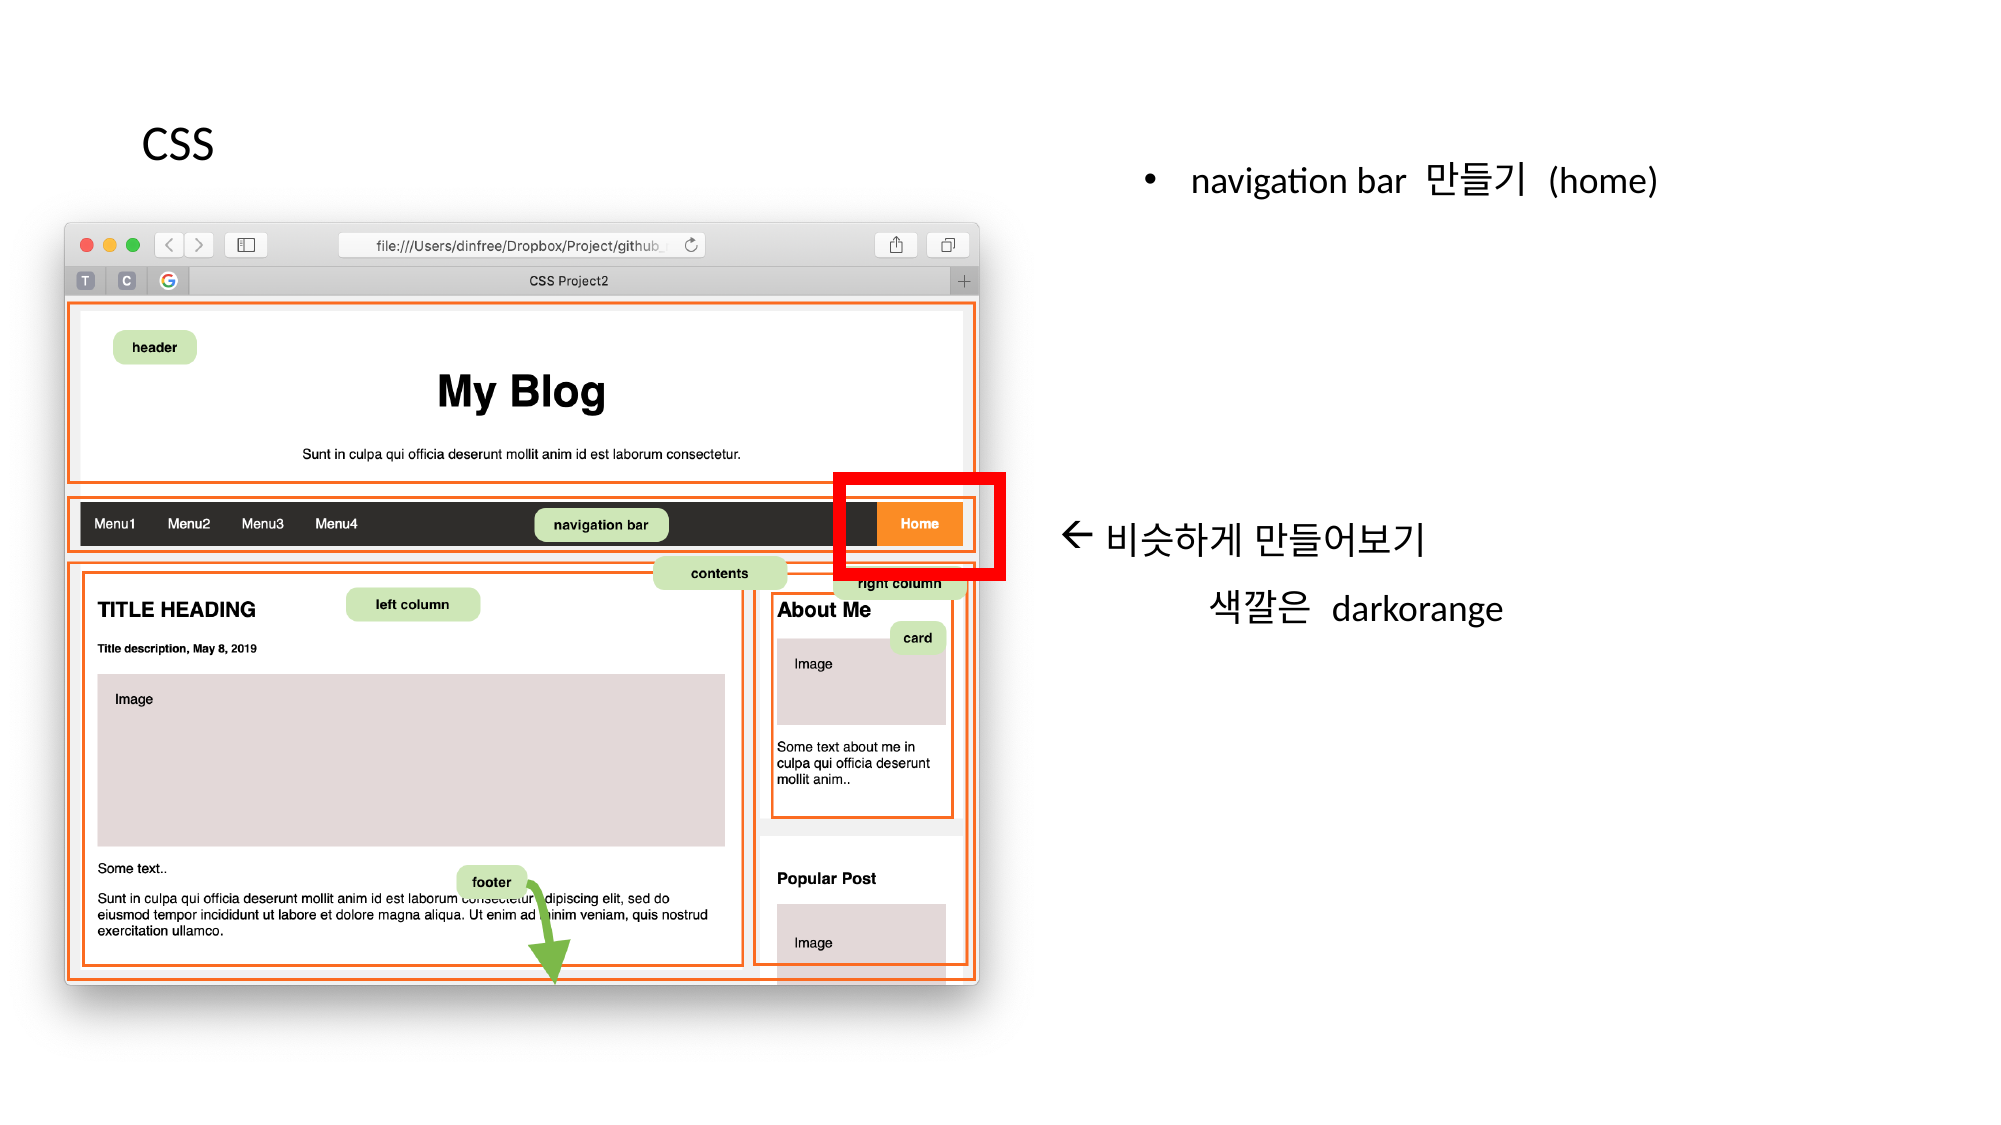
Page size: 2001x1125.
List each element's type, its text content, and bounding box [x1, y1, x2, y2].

picture [0, 179, 1043, 1070]
text_box 비슷하게 만들어보기 색깔은 darkorange [1044, 486, 1520, 637]
text_box CSS [127, 103, 230, 179]
text_box navigation bar 만들기 (home) [1129, 148, 1674, 209]
